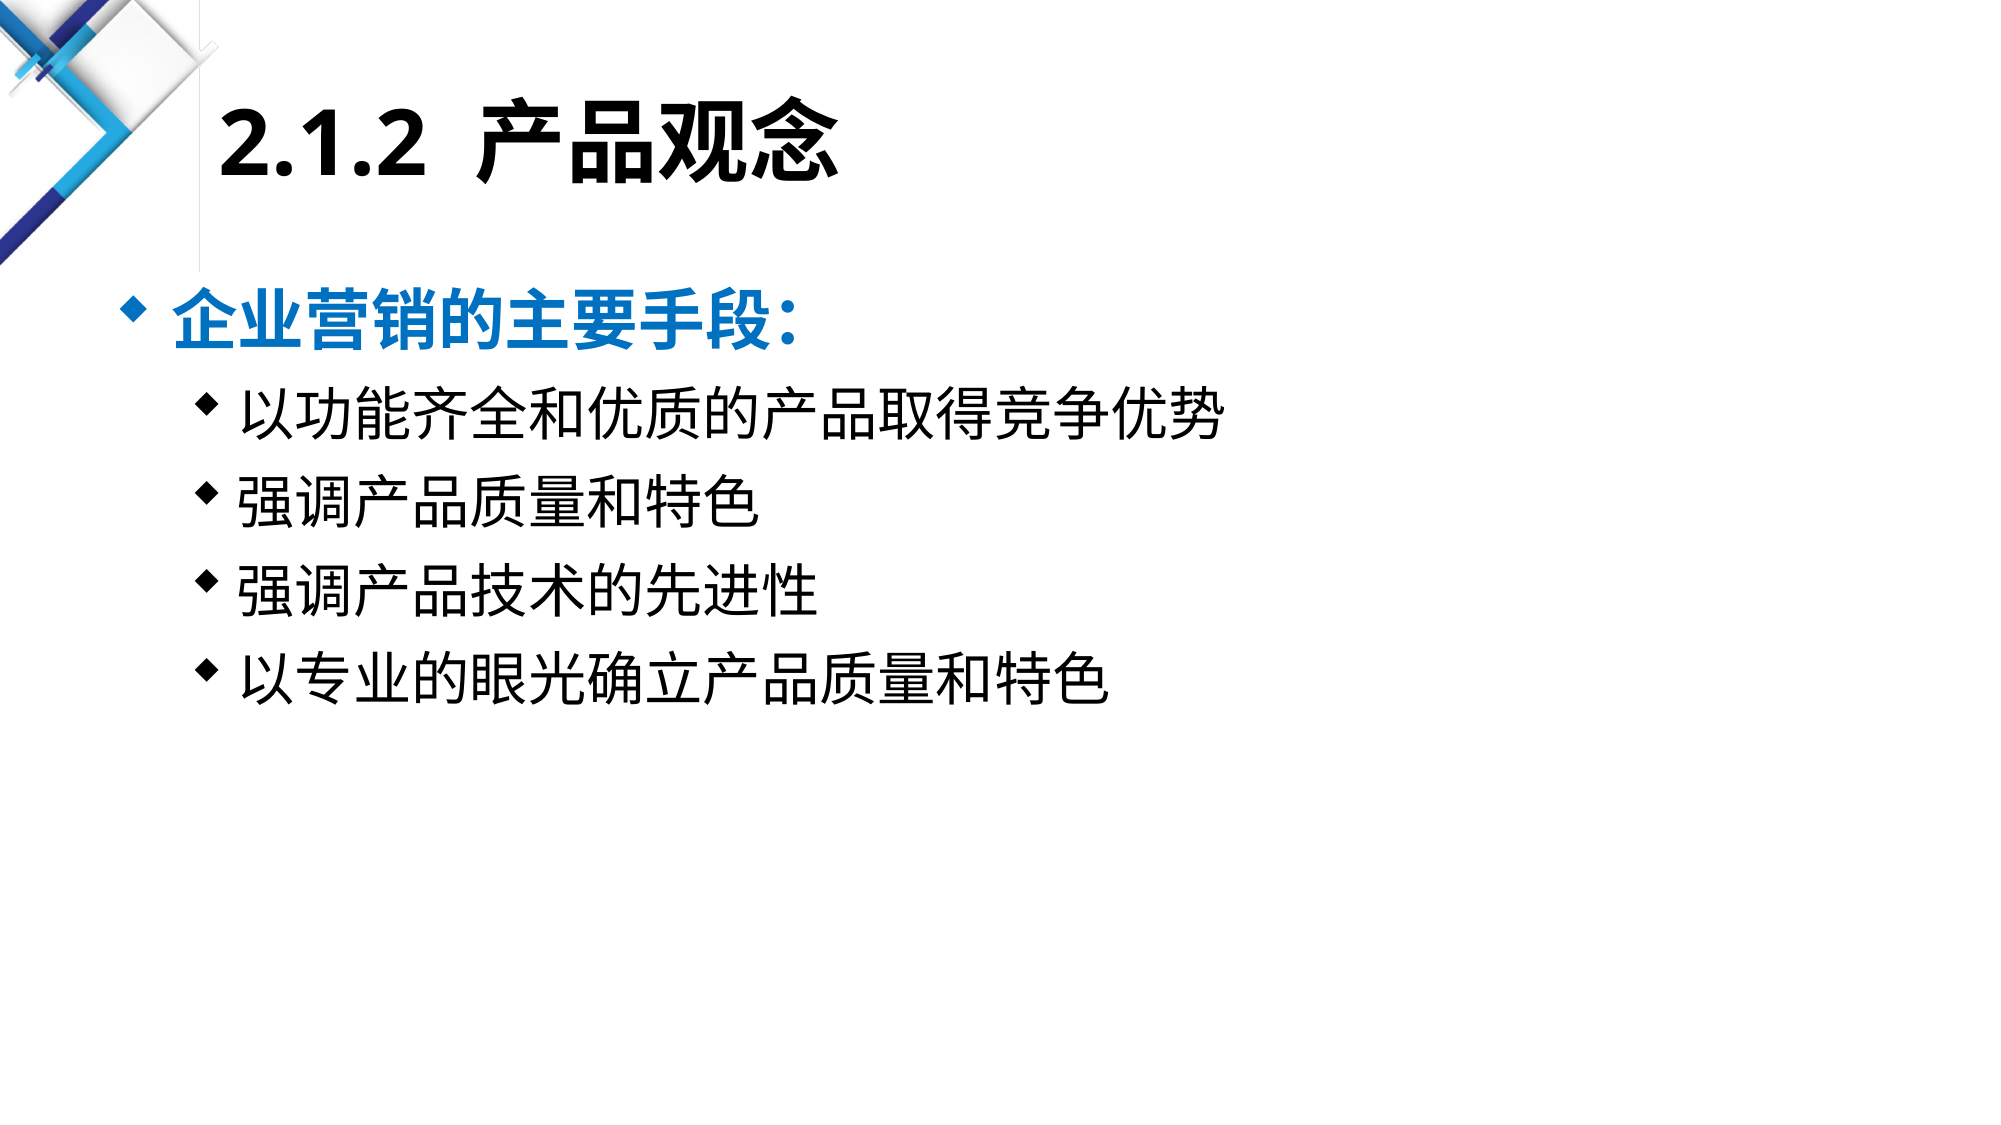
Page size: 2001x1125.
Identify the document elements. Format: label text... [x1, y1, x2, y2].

picture [0, 0, 220, 272]
title 2.1.2 产品观念 [203, 45, 1900, 233]
list 企业营销的主要手段： 以功能齐全和优质的产品取得竞争优势 强调产品质量和特色 强调产品技术的先进性 以专业的眼光确立产品质量和特色 [99, 262, 1900, 1005]
